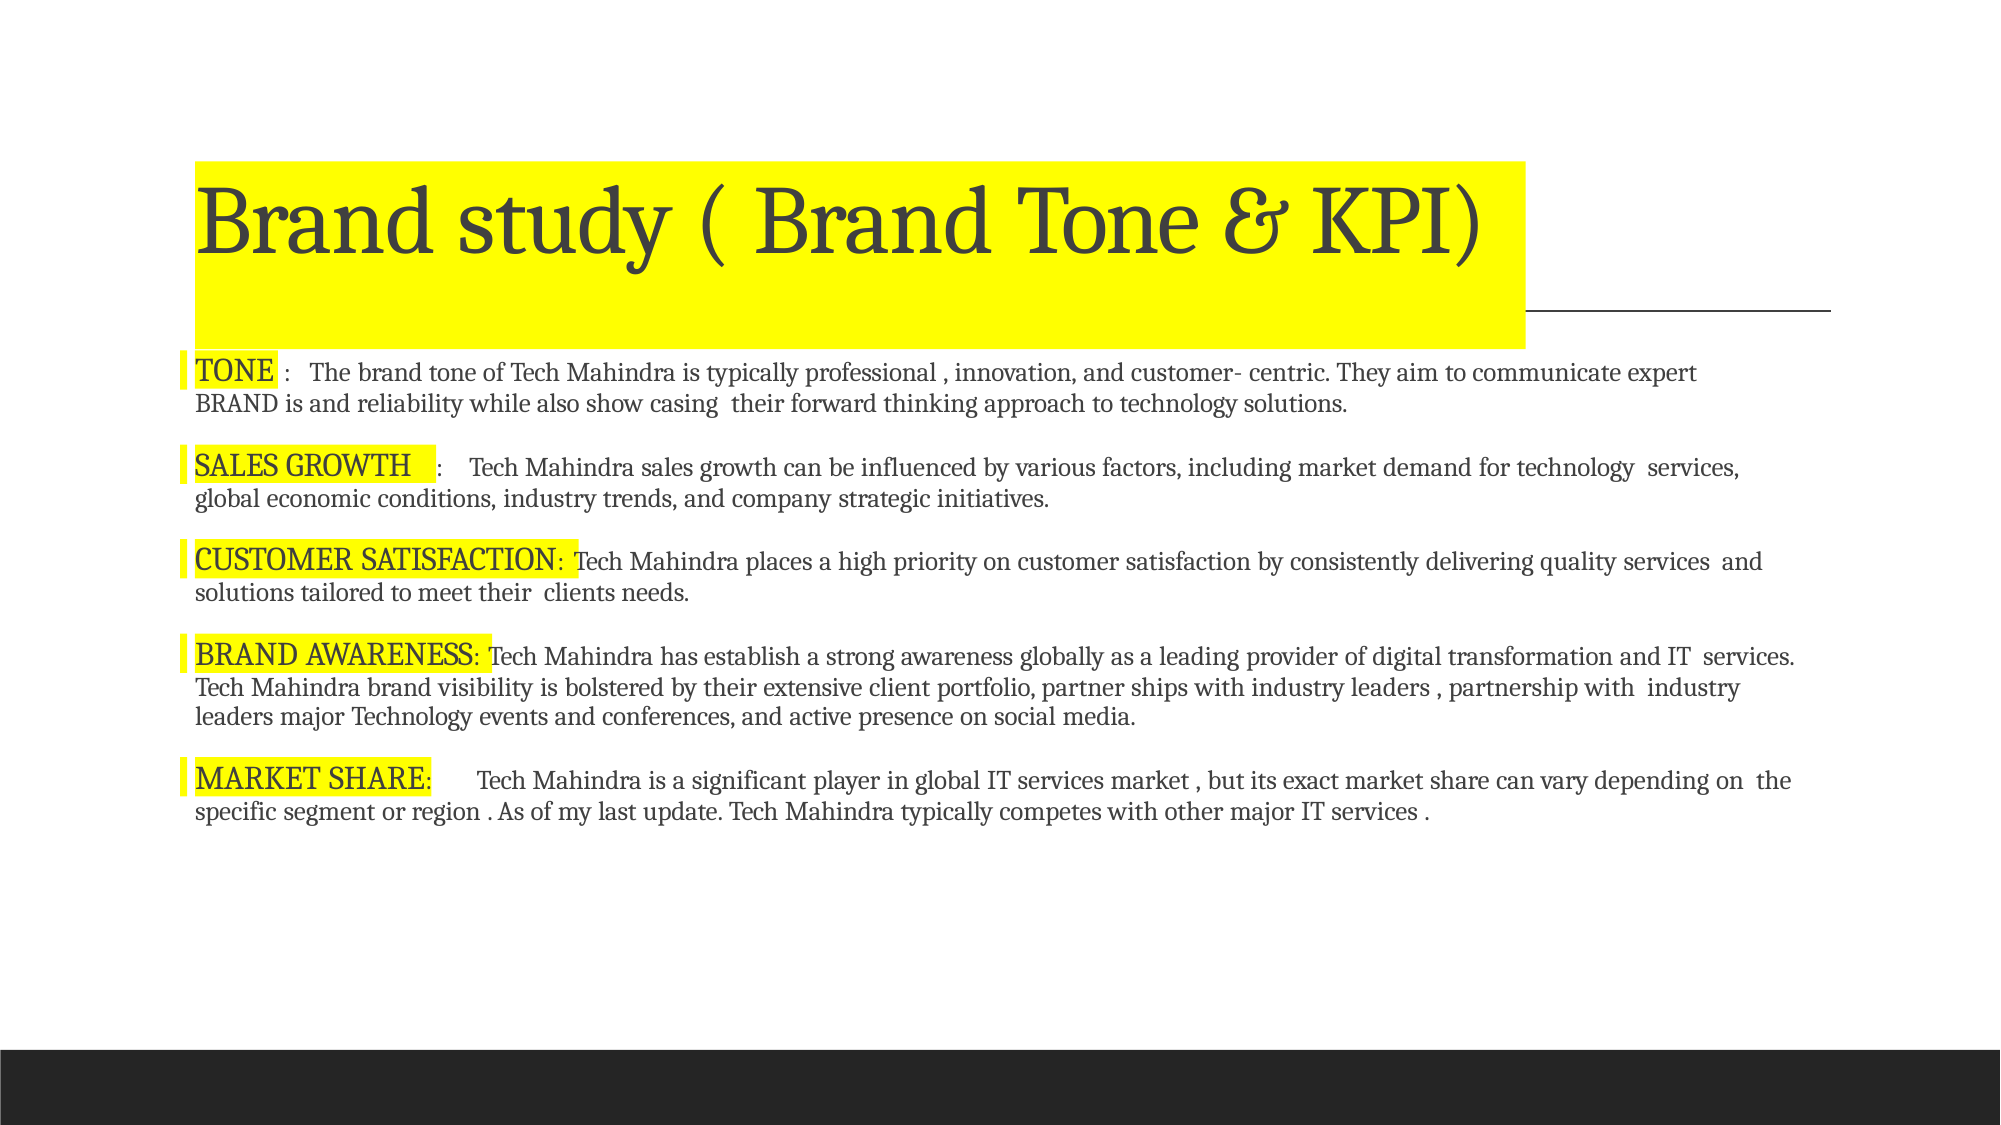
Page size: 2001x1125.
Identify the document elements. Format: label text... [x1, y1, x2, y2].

list global economic conditions, industry trends, and company strategic initiatives. CUSTOMER SATISFACTION: Tech Mahindra places a high priority on customer satisfaction by consistently delivering quality services and solutions tailored to meet their clients needs. BRAND AWARENESS: Tech Mahindra has establish a strong awareness globally as a leading provider of digital transformation and IT services. Tech Mahindra brand visibility is bolstered by their extensive client portfolio, partner ships with industry leaders , partnership with industry leaders major Technology events and conferences, and active presence on social media. MARKET SHARE: Tech Mahindra is a significant player in global IT services market , but its exact market share can vary depending on the specific segment or region . As of my last update. Tech Mahindra typically competes with other major IT services . [181, 341, 1819, 1118]
title Brand study ( Brand Tone & KPI) [195, 161, 1526, 341]
